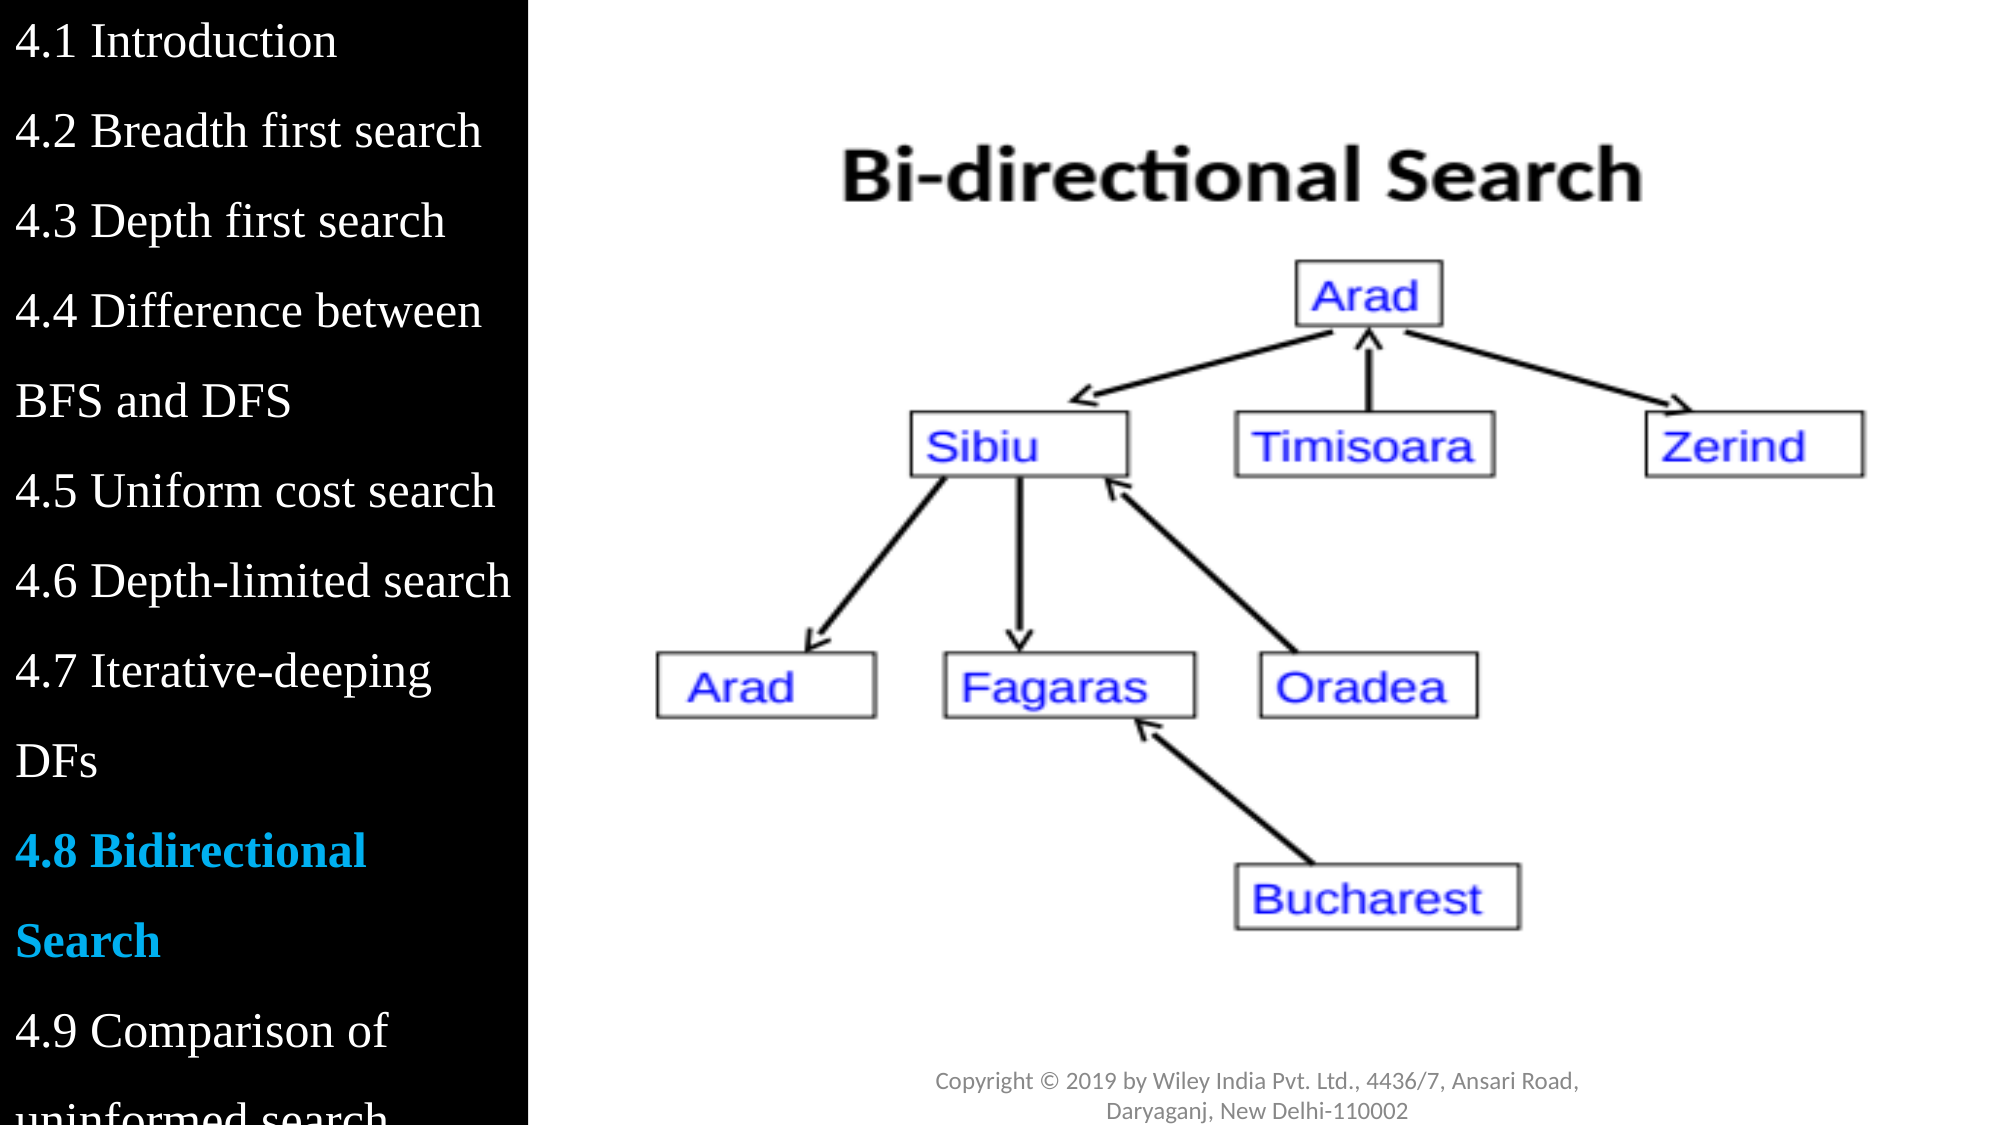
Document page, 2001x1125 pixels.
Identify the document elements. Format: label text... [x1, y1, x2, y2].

footer Copyright © 2019 by Wiley India Pvt. Ltd., 4436/7, Ansari Road, Daryaganj, New Delhi-110002 [920, 1065, 1596, 1125]
picture [587, 112, 1888, 963]
text_box 4.1 Introduction 4.2 Breadth first search 4.3 Depth first search 4.4 Difference between BFS and DFS 4.5 Uniform cost search 4.6 Depth-limited search 4.7 Iterative-deeping DFs 4.8 Bidirectional Search 4.9 Comparison of uninformed search [0, 0, 529, 1125]
